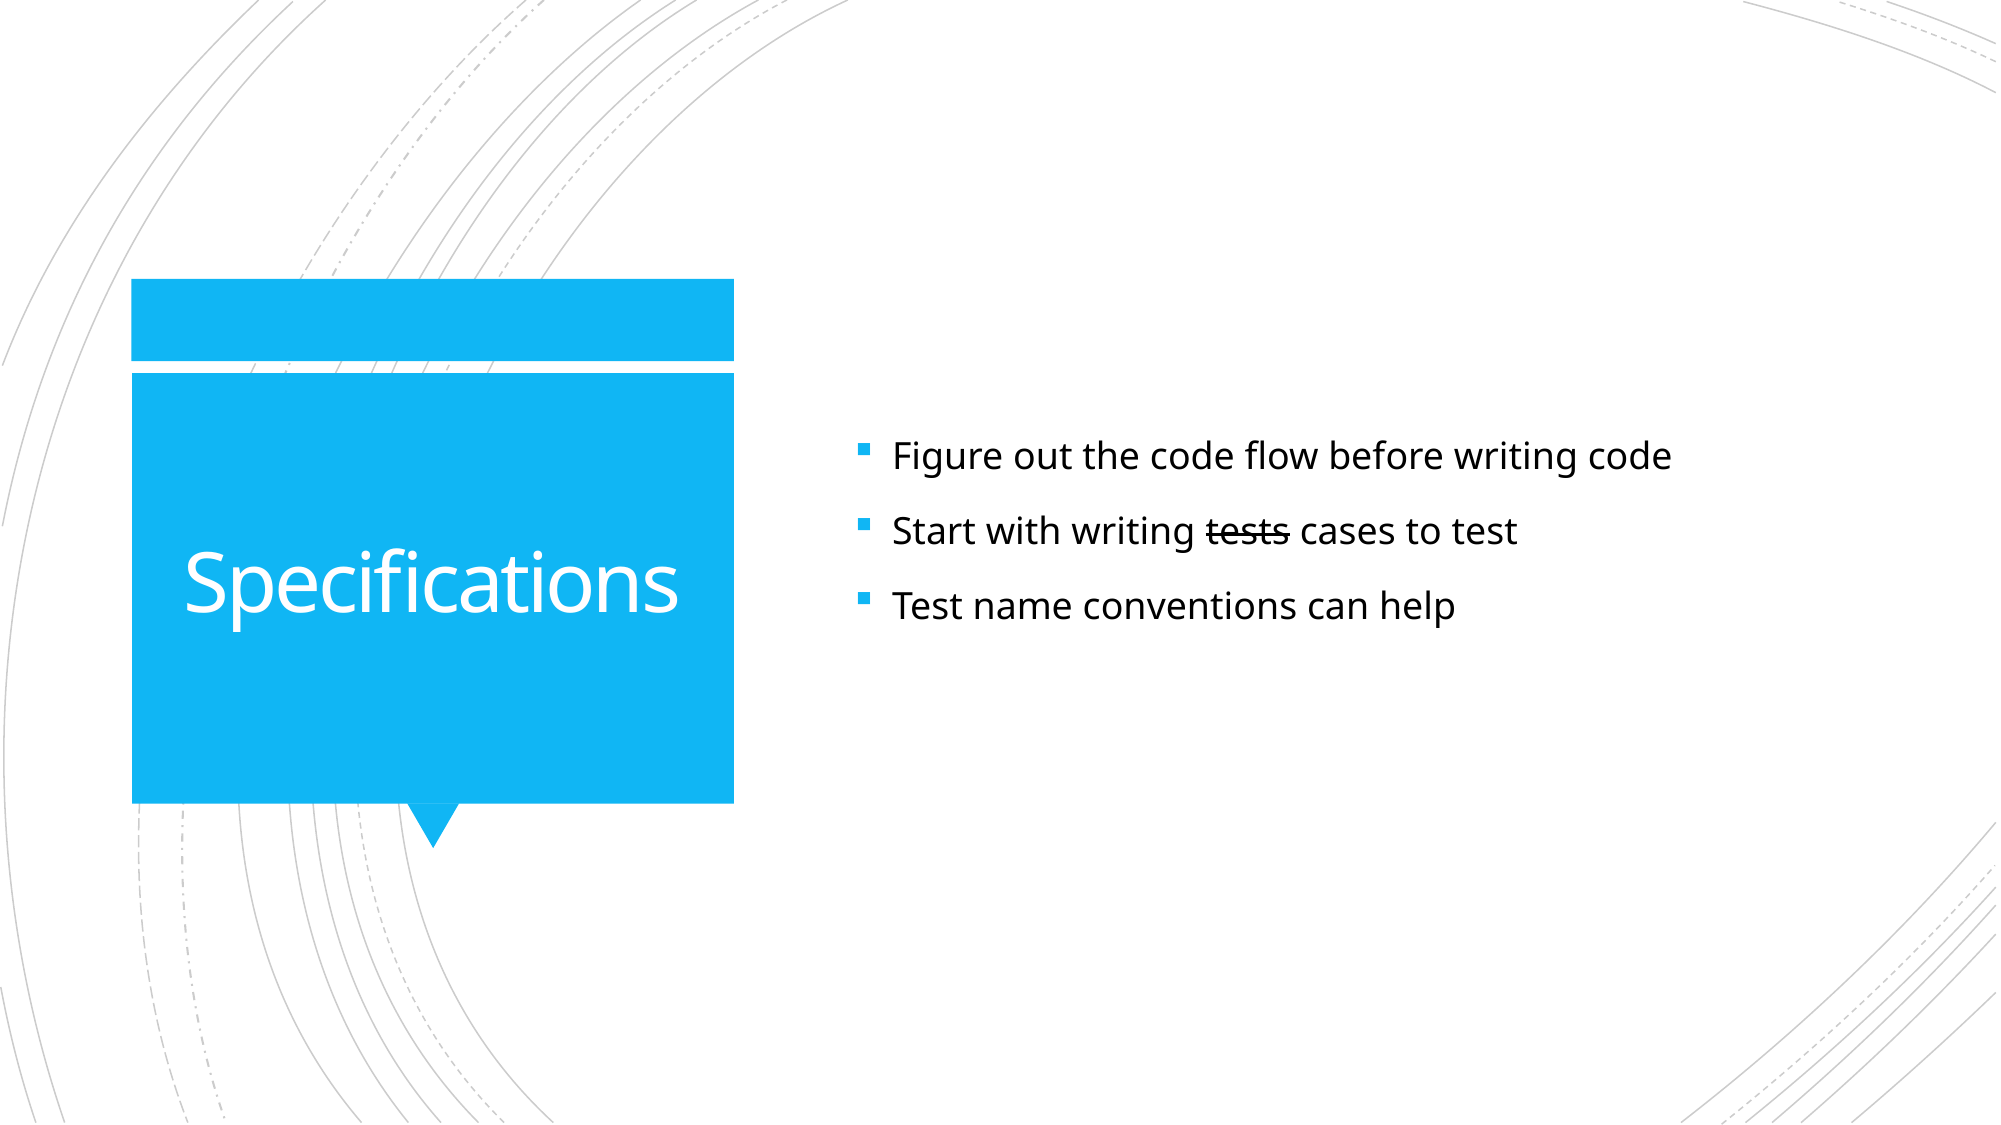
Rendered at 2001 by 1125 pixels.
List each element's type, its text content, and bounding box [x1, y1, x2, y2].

list Figure out the code flow before writing code Start with writing tests cases to test Test name conventions can help [839, 131, 1871, 993]
title Specifications [145, 385, 720, 789]
